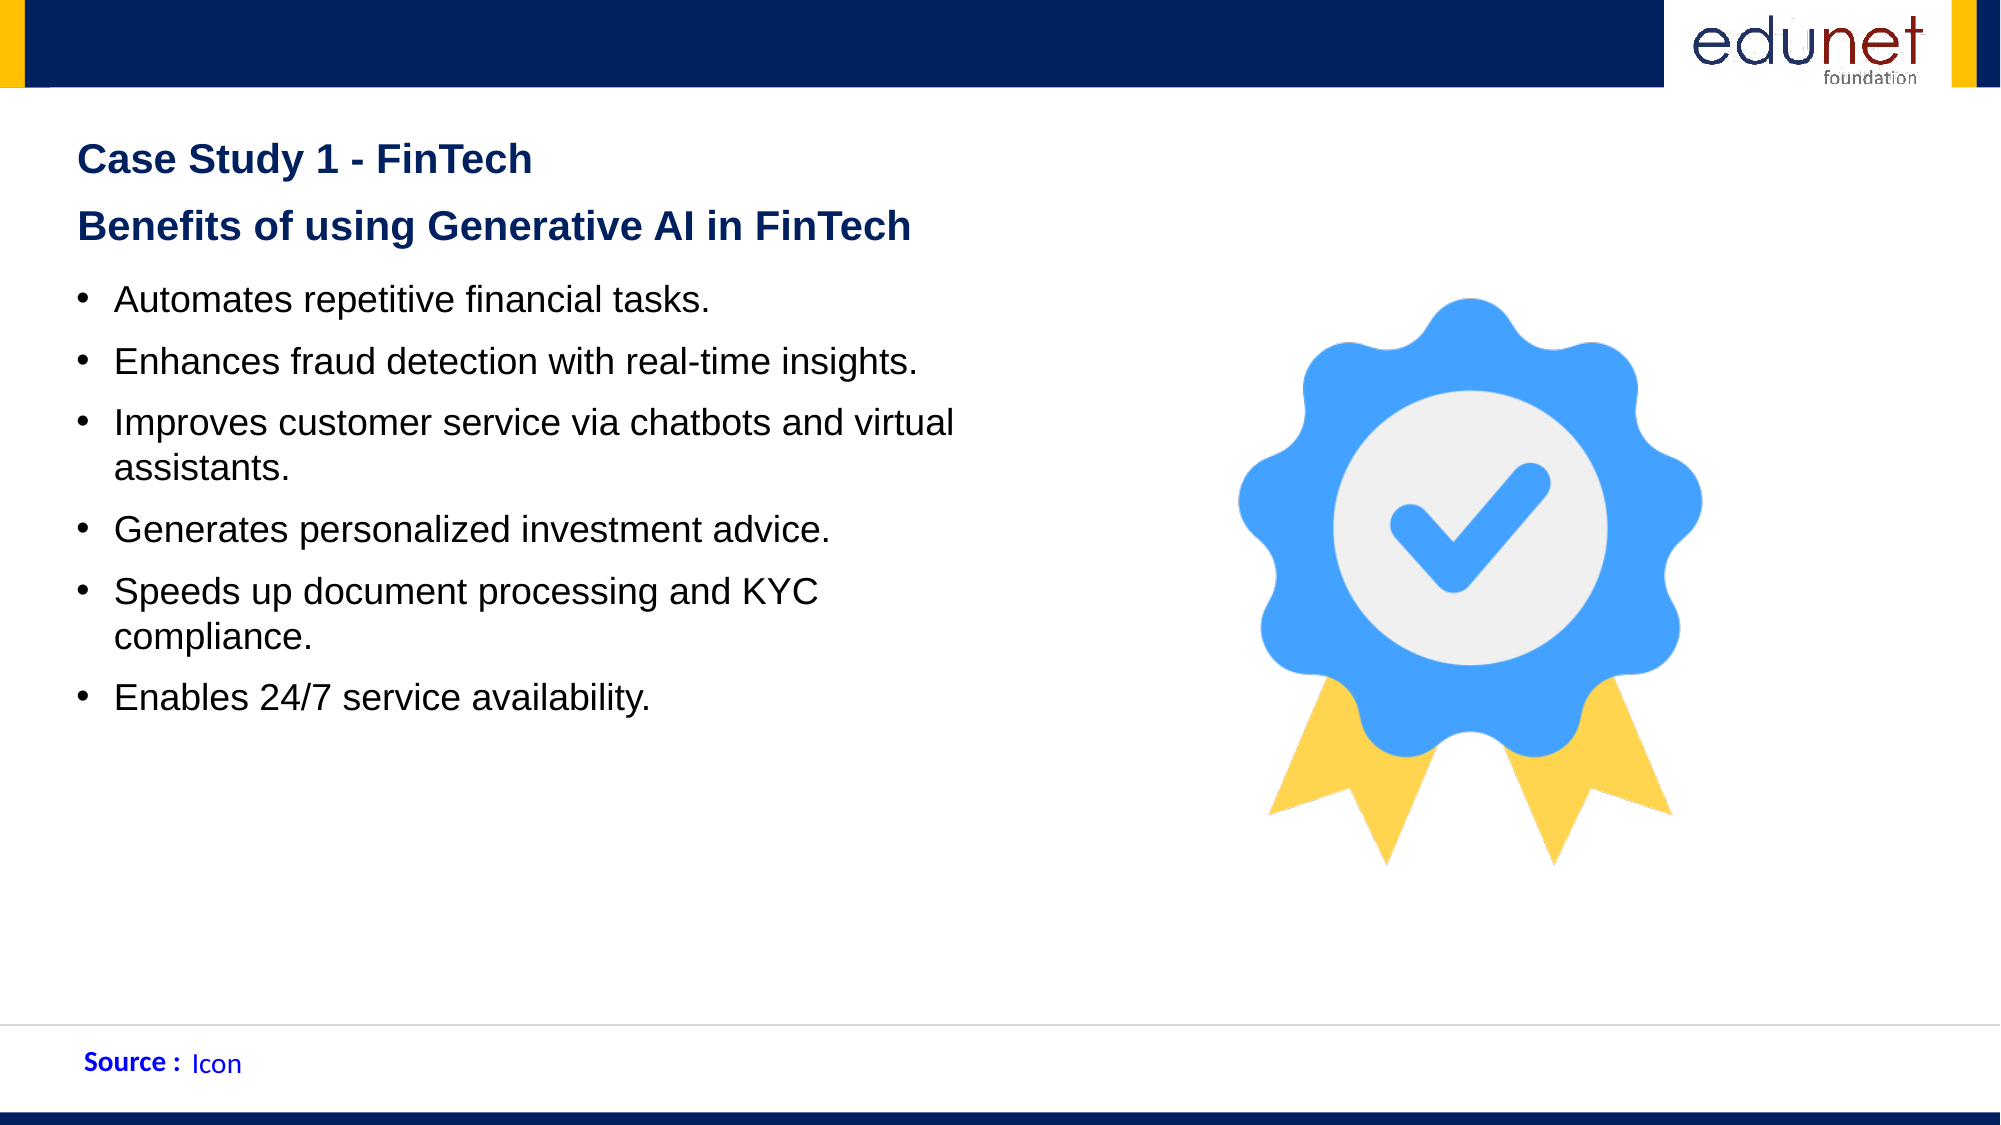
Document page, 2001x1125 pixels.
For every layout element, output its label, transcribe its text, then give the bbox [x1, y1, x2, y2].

picture [1688, 12, 1928, 89]
text_box Case Study 1 - FinTech [62, 124, 1263, 190]
text_box Automates repetitive financial tasks. Enhances fraud detection with real-time insights. Improves customer service via chatbots and virtual assistants. Generates personalized investment advice. Speeds up document processing and KYC compliance. Enables 24/7 service availability. [61, 267, 1015, 943]
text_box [0, 1024, 2000, 1088]
text_box Benefits of using Generative AI in FinTech [62, 191, 1000, 256]
picture [1174, 286, 1766, 878]
